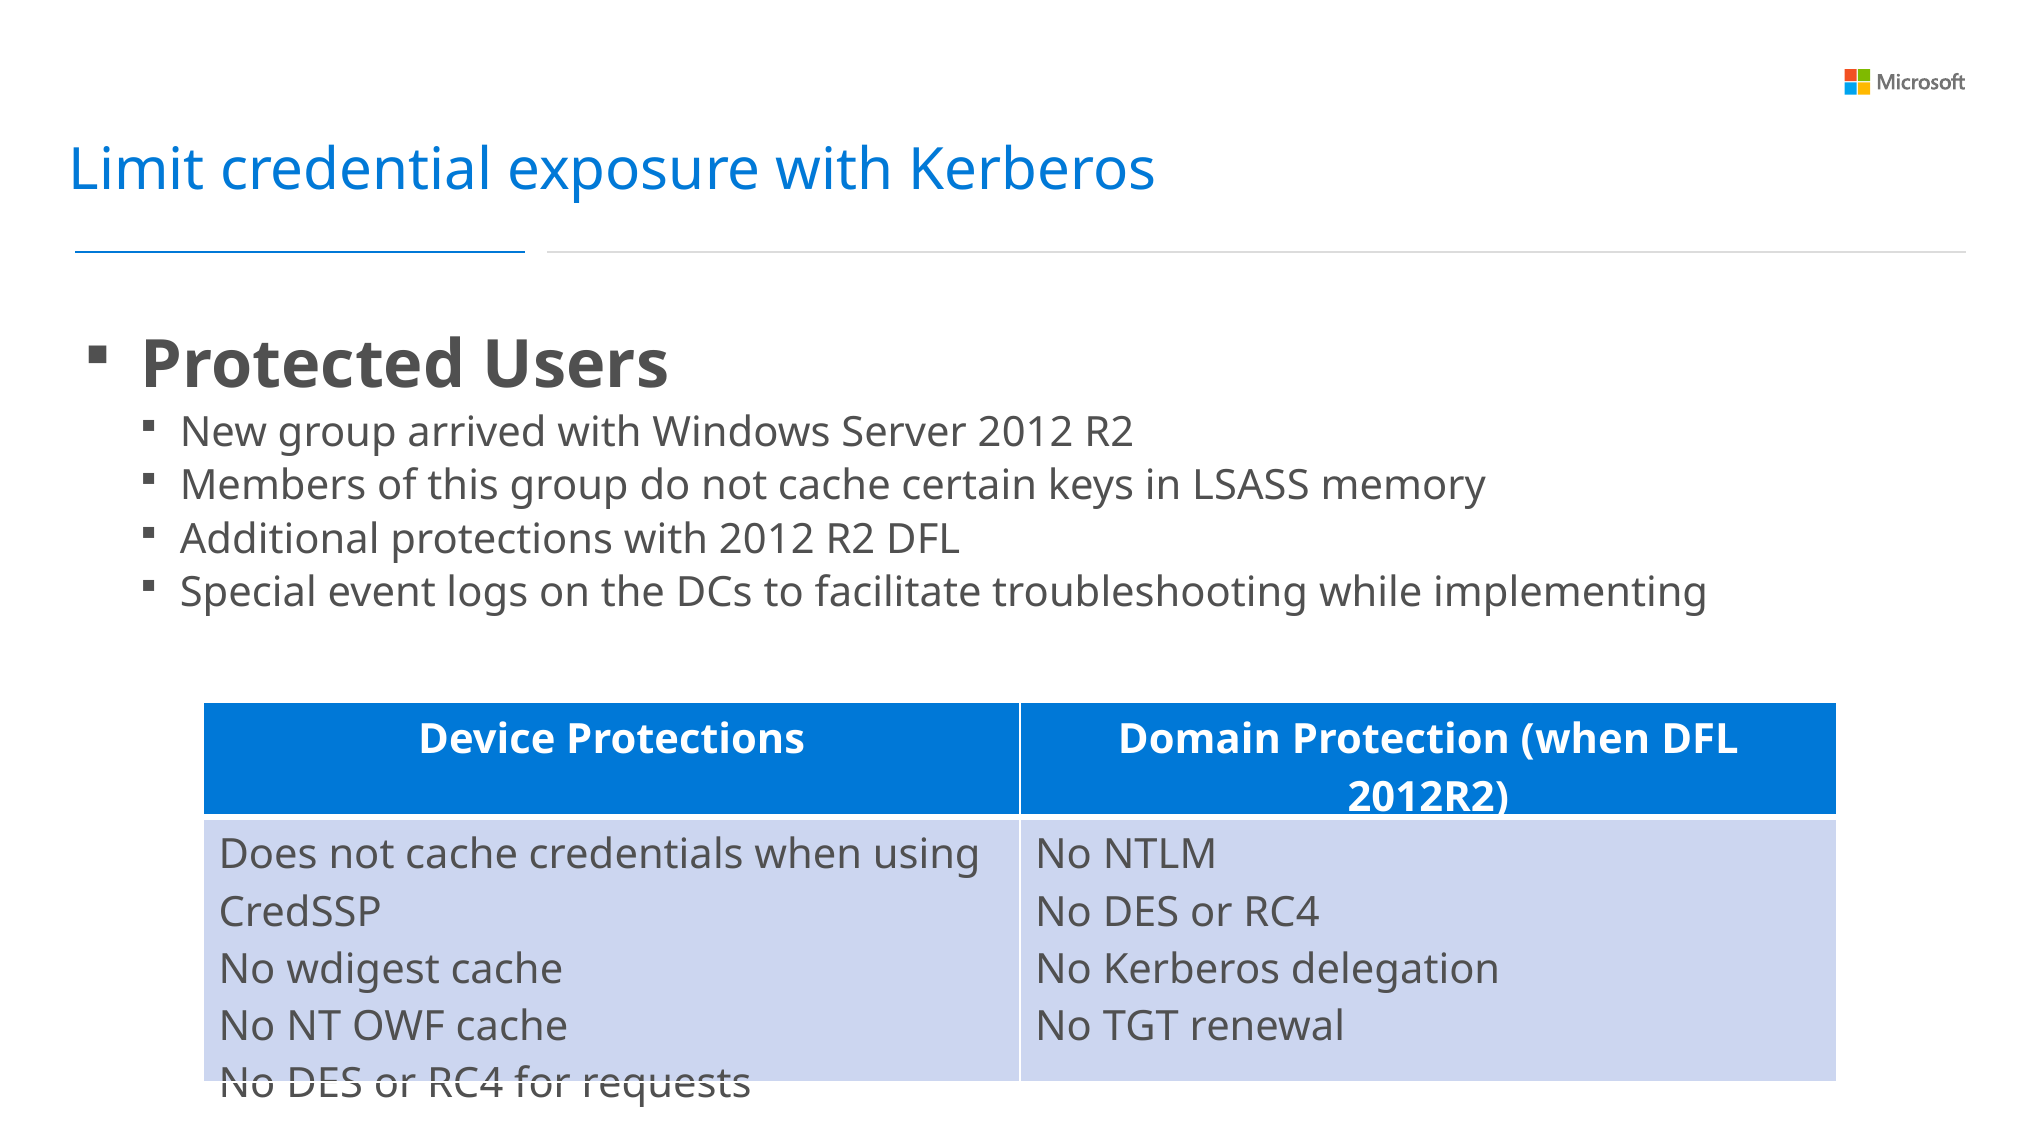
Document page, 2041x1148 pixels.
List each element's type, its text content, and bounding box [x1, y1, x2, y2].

table_cell No NTLM No DES or RC4 No Kerberos delegation No TGT renewal [1021, 820, 1836, 1081]
text_box Protected Users New group arrived with Windows Server 2012 R2 Members of this group do not cache certain keys in LSASS memory Additional protections with 2012 R2 DFL Special event logs on the DCs to facilitate troubleshooting while implementing [60, 315, 2010, 716]
table_cell Does not cache credentials when using CredSSP No wdigest cache No NT OWF cache No DES or RC4 for requests [204, 820, 1019, 1081]
table_header Domain Protection (when DFL 2012R2) [1021, 703, 1836, 814]
list Limit credential exposure with Kerberos [45, 120, 1968, 200]
table_header Device Protections [204, 703, 1019, 814]
